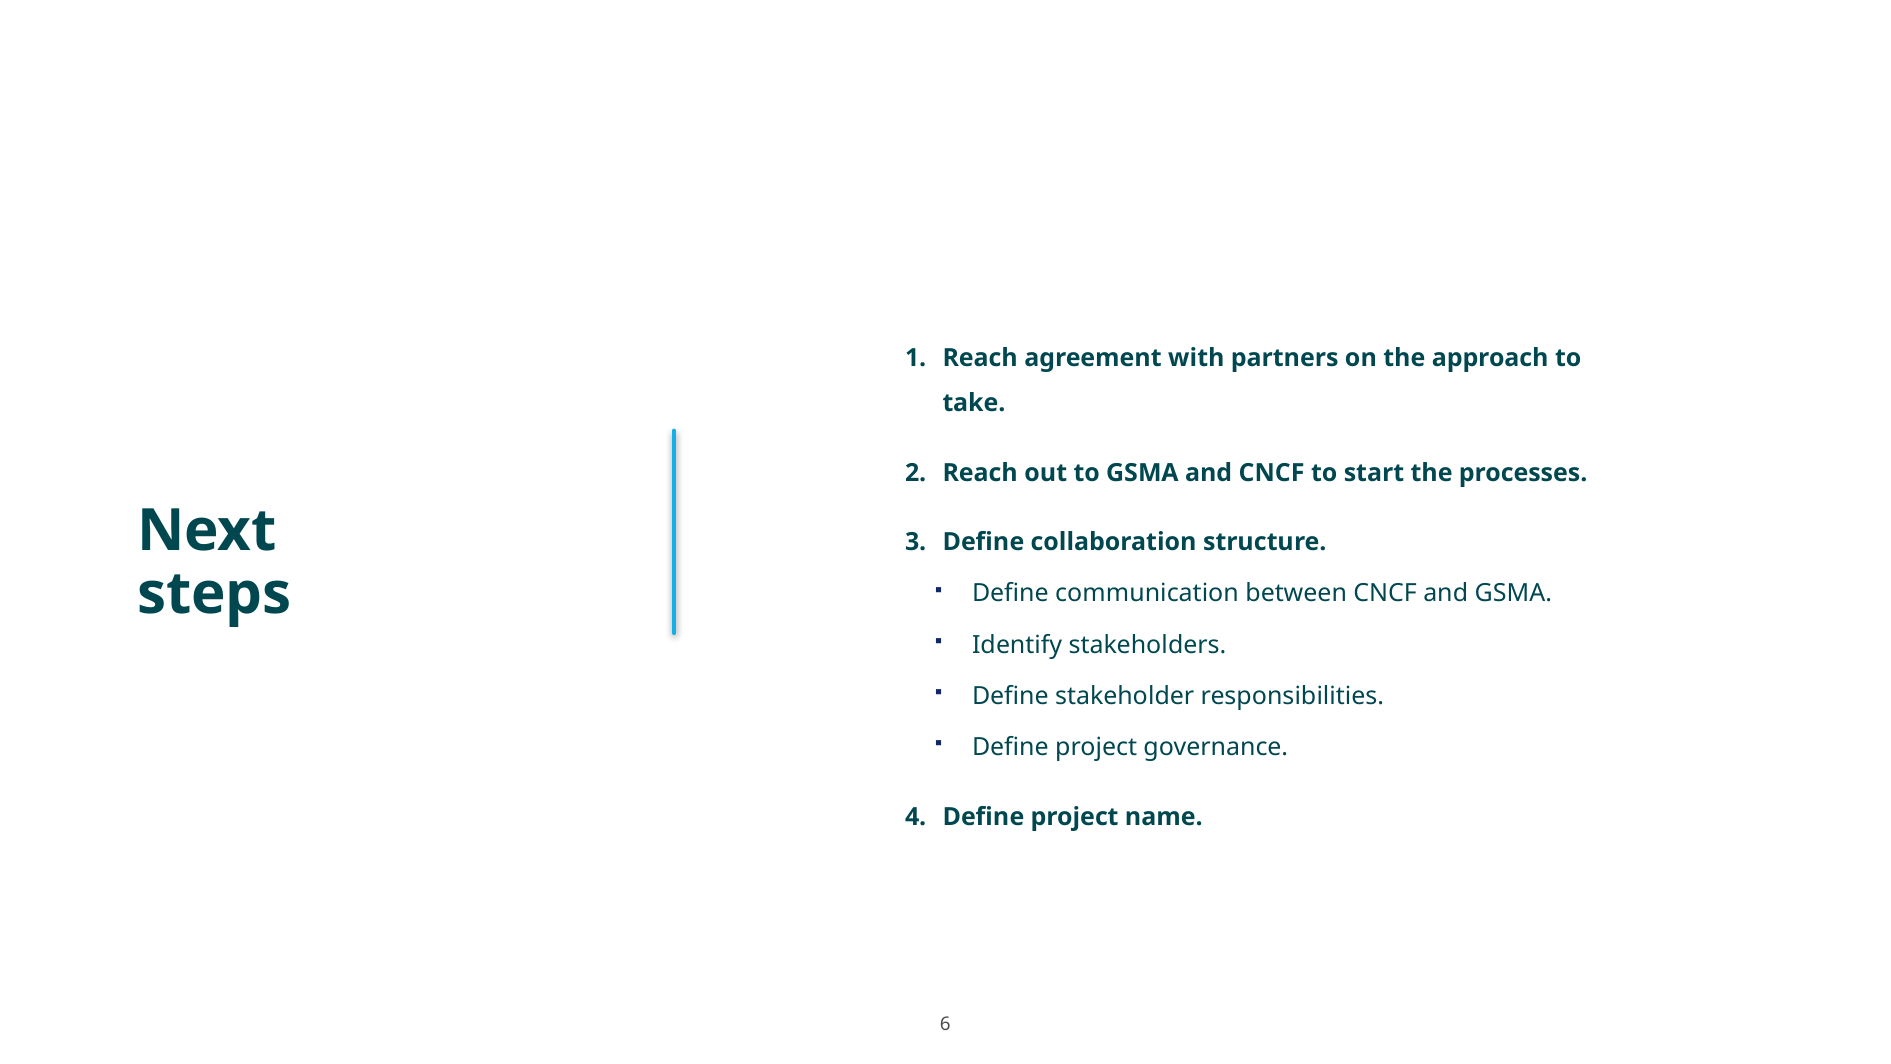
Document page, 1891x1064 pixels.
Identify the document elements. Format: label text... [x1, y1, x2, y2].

text_box Next steps [137, 500, 444, 564]
list Reach agreement with partners on the approach to take. Reach out to GSMA and CNCF to start the processes. Define collaboration structure. Define communication between CNCF and GSMA. Identify stakeholders. Define stakeholder responsibilities. Define project governance. Define project name. [905, 326, 1622, 738]
